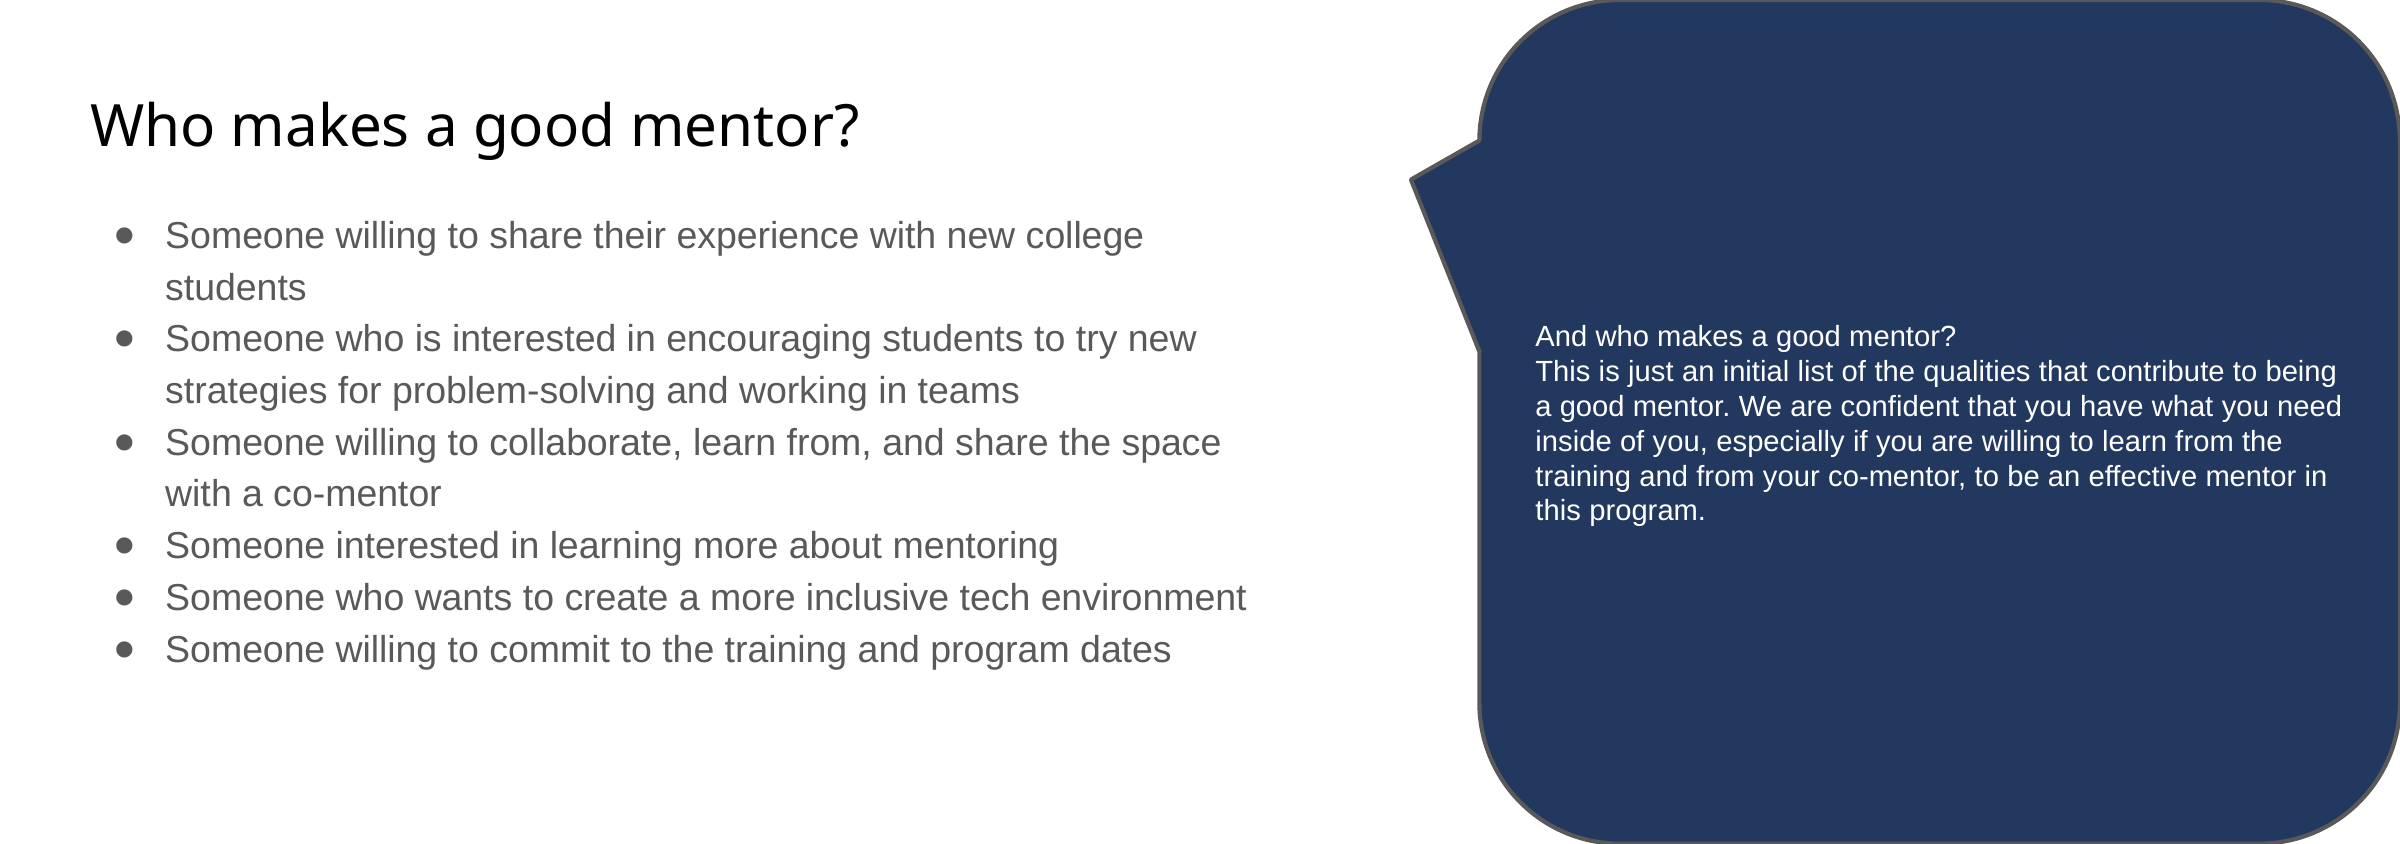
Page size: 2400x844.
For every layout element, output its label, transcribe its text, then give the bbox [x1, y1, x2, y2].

list Someone willing to share their experience with new college students Someone who is interested in encouraging students to try new strategies for problem-solving and working in teams Someone willing to collaborate, learn from, and share the space with a co-mentor Someone interested in learning more about mentoring Someone who wants to create a more inclusive tech environment Someone willing to commit to the training and program dates [75, 189, 1276, 750]
title Who makes a good mentor? [75, 72, 1473, 148]
text_box And who makes a good mentor? This is just an initial list of the qualities that contribute to being a good mentor. We are confident that you have what you need inside of you, especially if you are willing to learn from the training and from your co-mentor, to be an effective mentor in this program. [1408, 0, 2400, 844]
